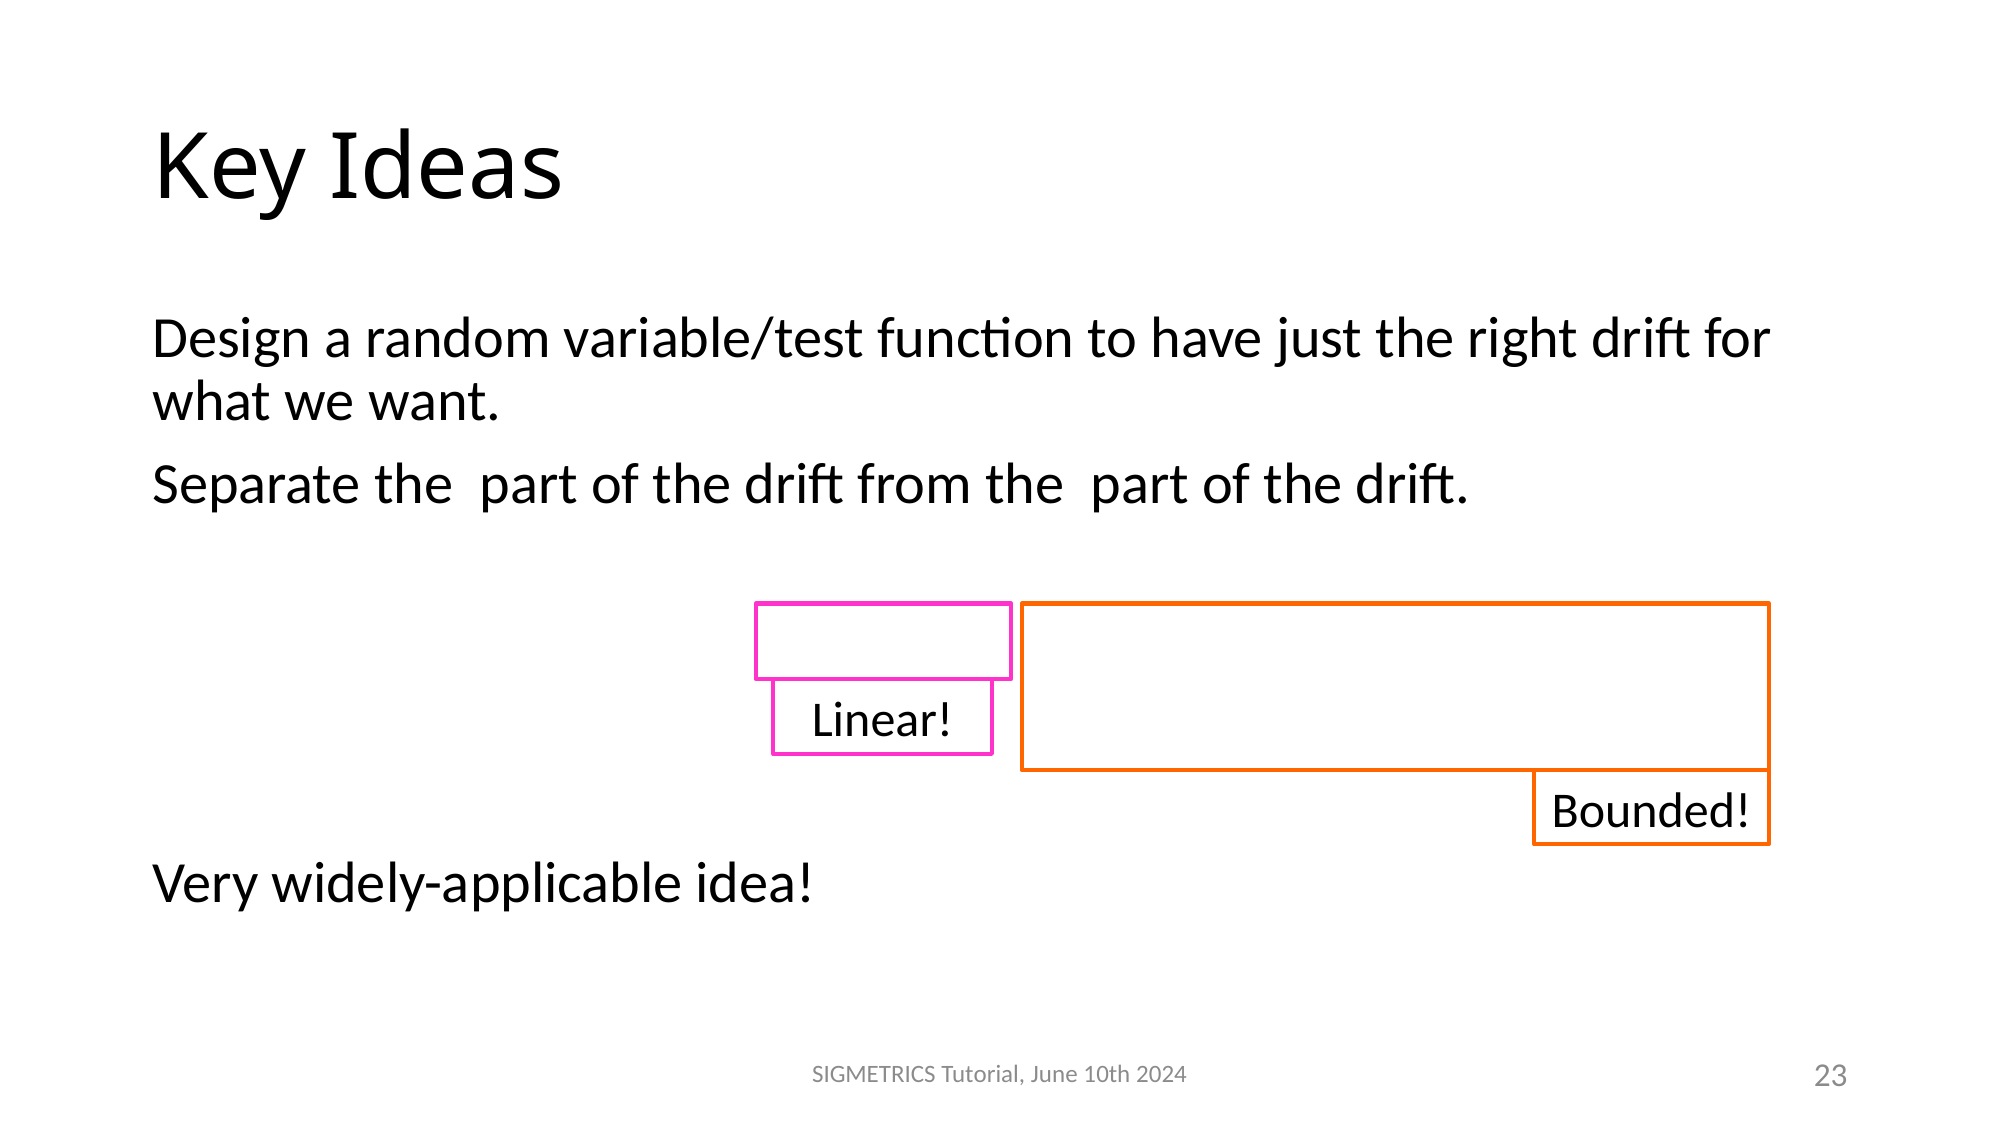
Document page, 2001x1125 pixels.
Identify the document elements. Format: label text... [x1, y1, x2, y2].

footer SIGMETRICS Tutorial, June 10th 2024 [662, 1042, 1338, 1103]
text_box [755, 603, 1769, 846]
slide_number 23 [1412, 1042, 1863, 1103]
title Key Ideas [137, 59, 1863, 278]
